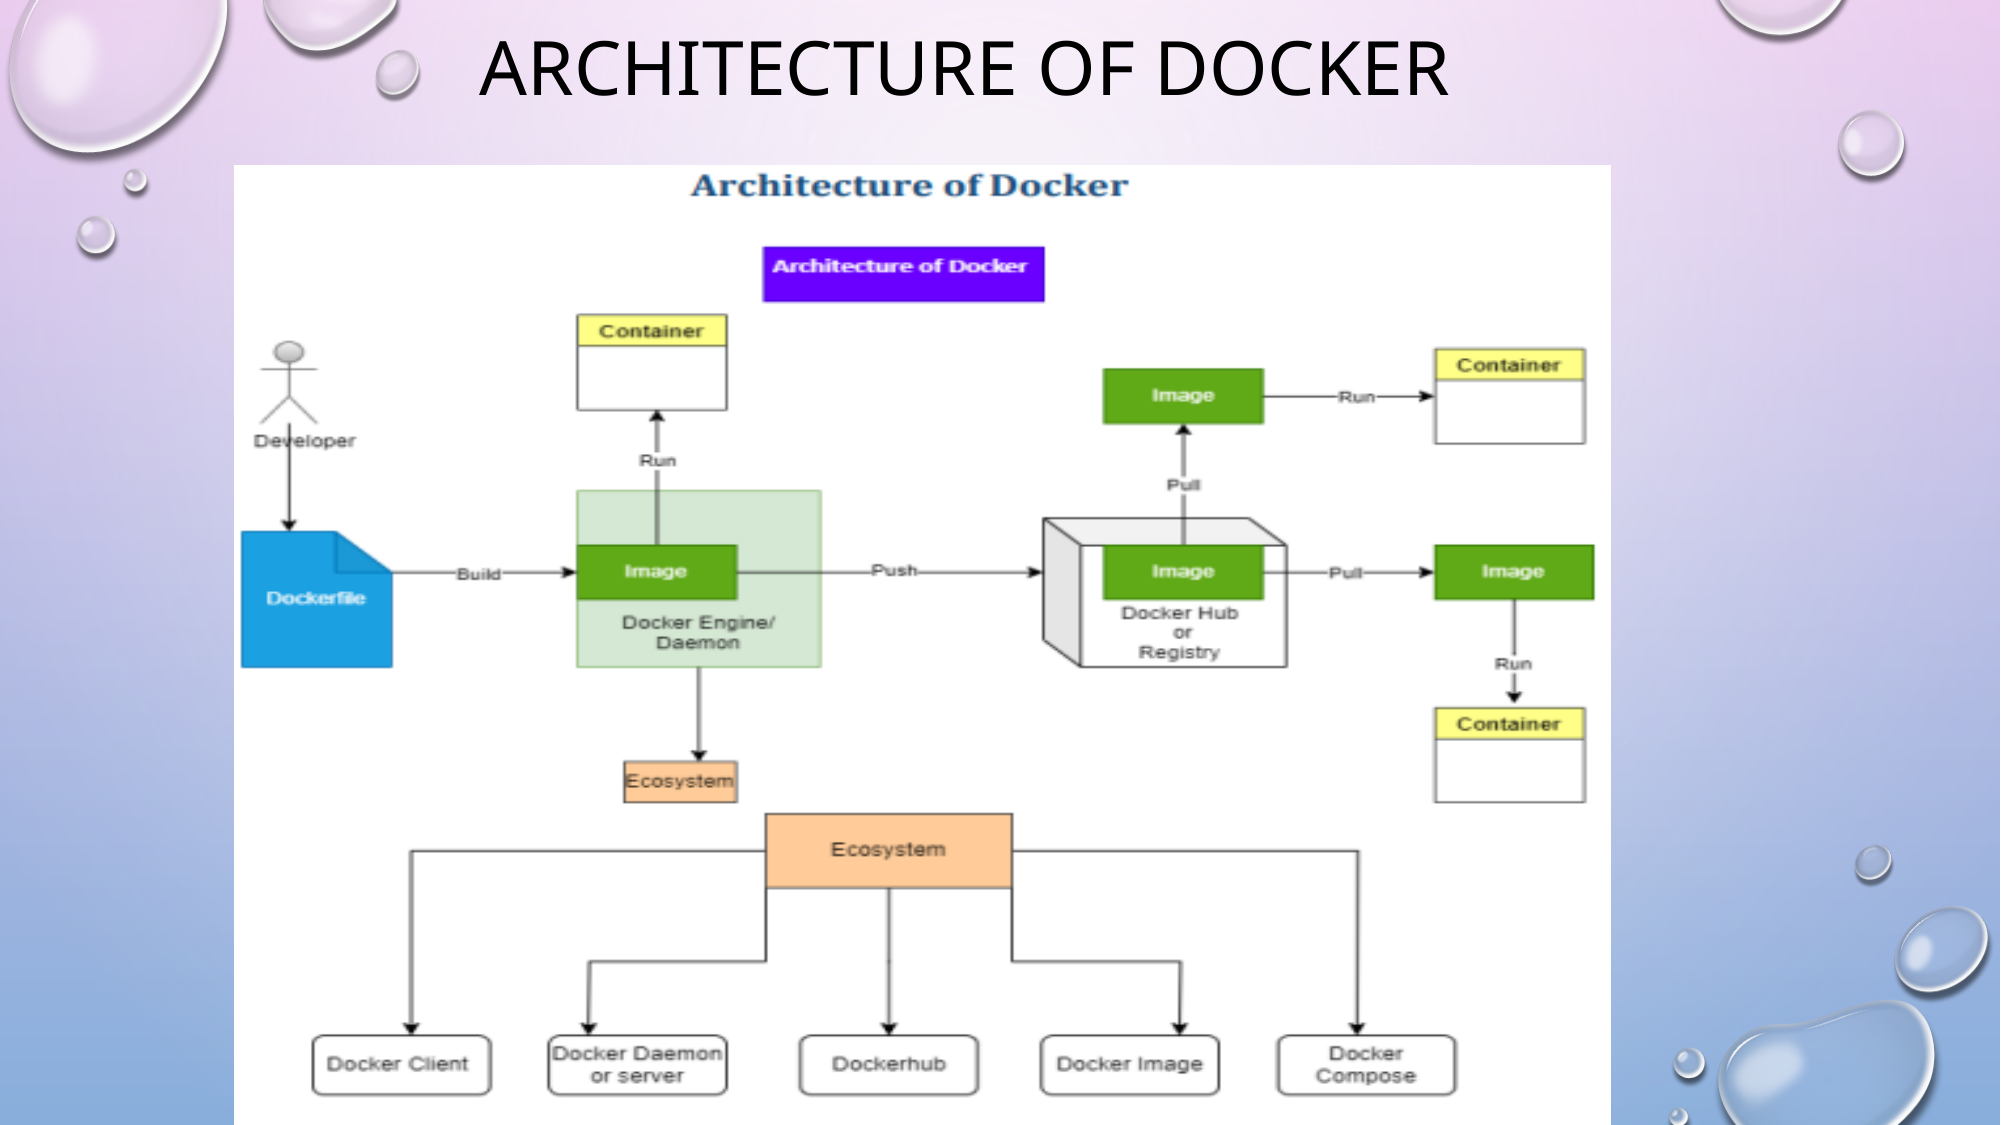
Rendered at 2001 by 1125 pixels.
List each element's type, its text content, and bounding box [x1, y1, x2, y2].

picture [0, 0, 2000, 1125]
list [234, 164, 1612, 1125]
title Architecture of Docker [115, 0, 1816, 142]
